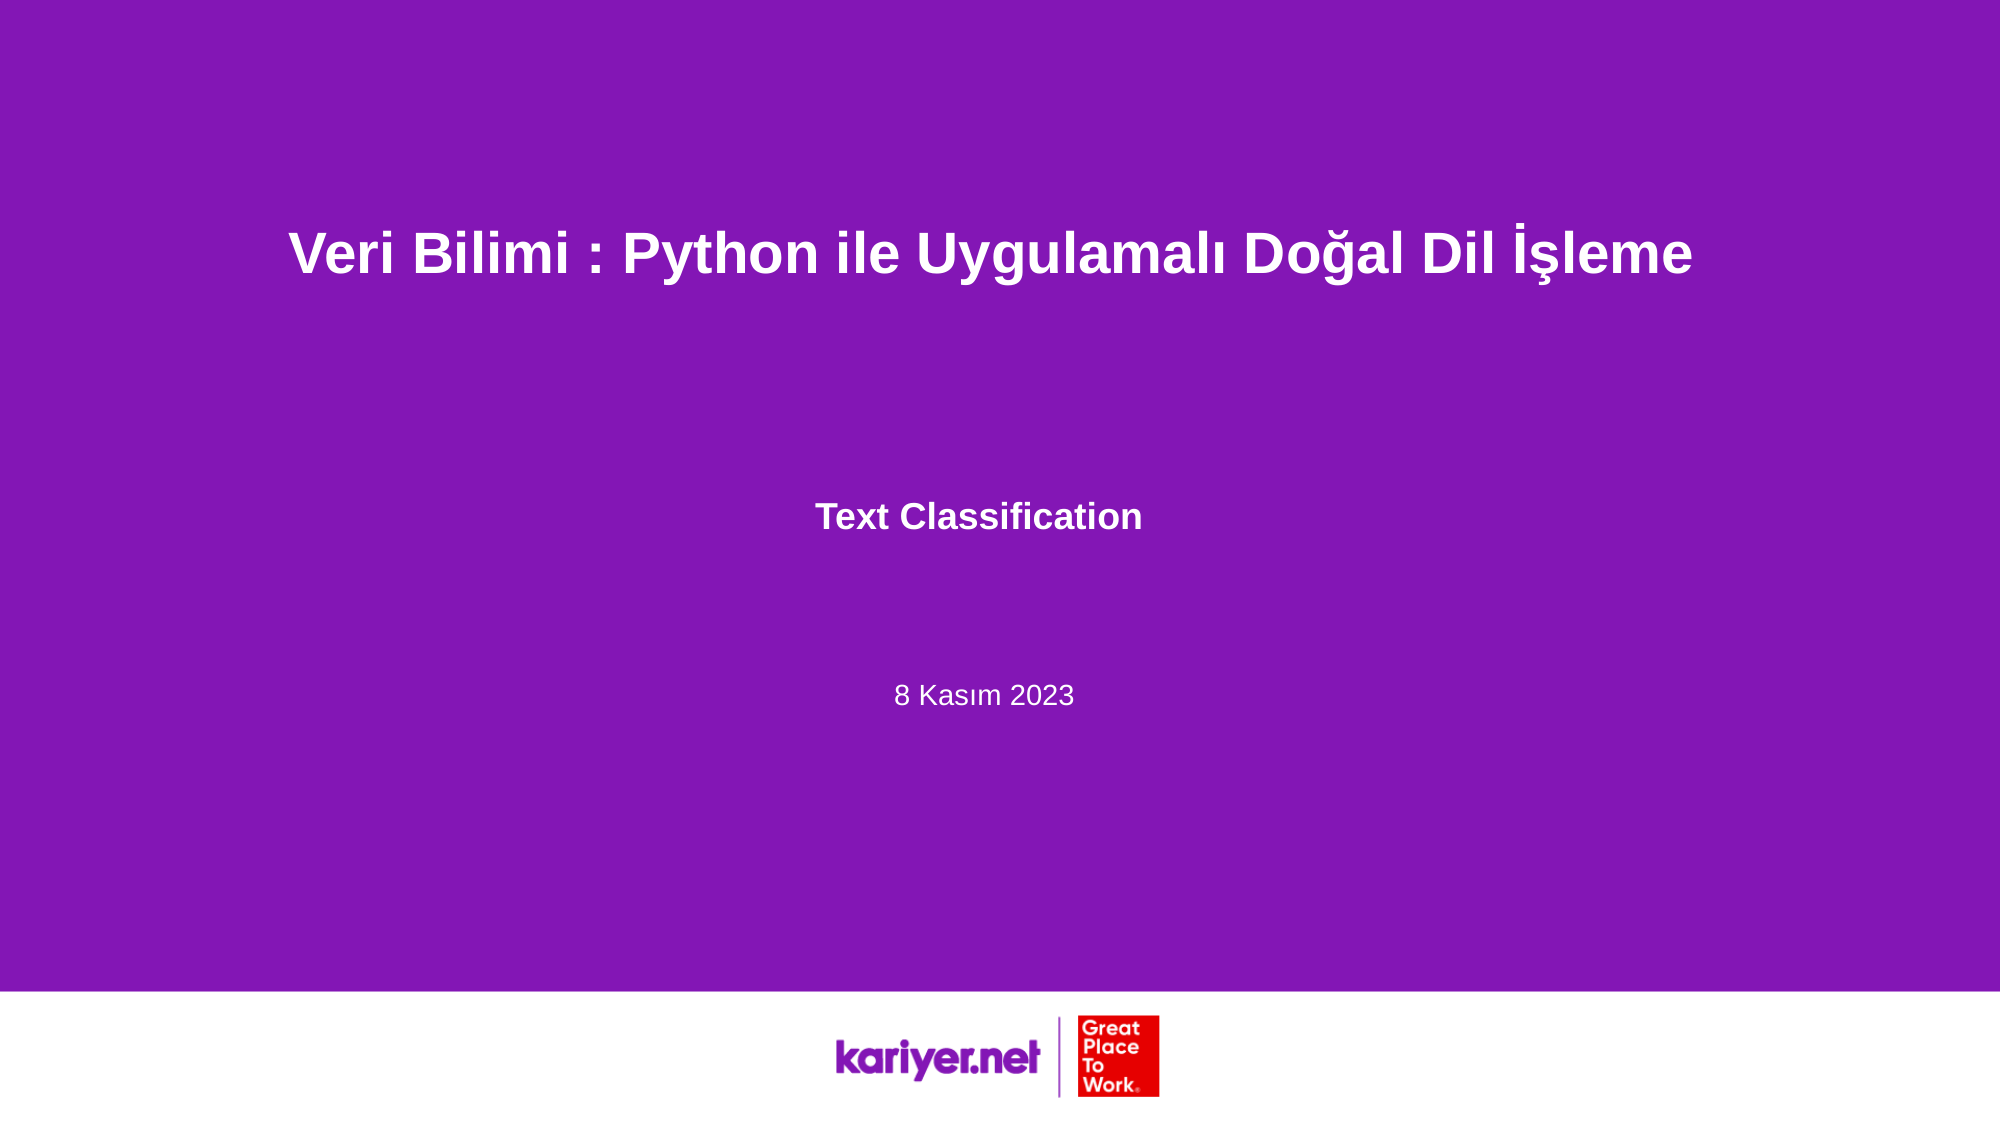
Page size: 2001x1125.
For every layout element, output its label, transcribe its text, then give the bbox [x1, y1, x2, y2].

list Text Classification 8 Kasım 2023 [491, 489, 1478, 1125]
list Veri Bilimi : Python ile Uygulamalı Doğal Dil İşleme [183, 215, 1817, 869]
picture [0, 0, 2000, 1125]
